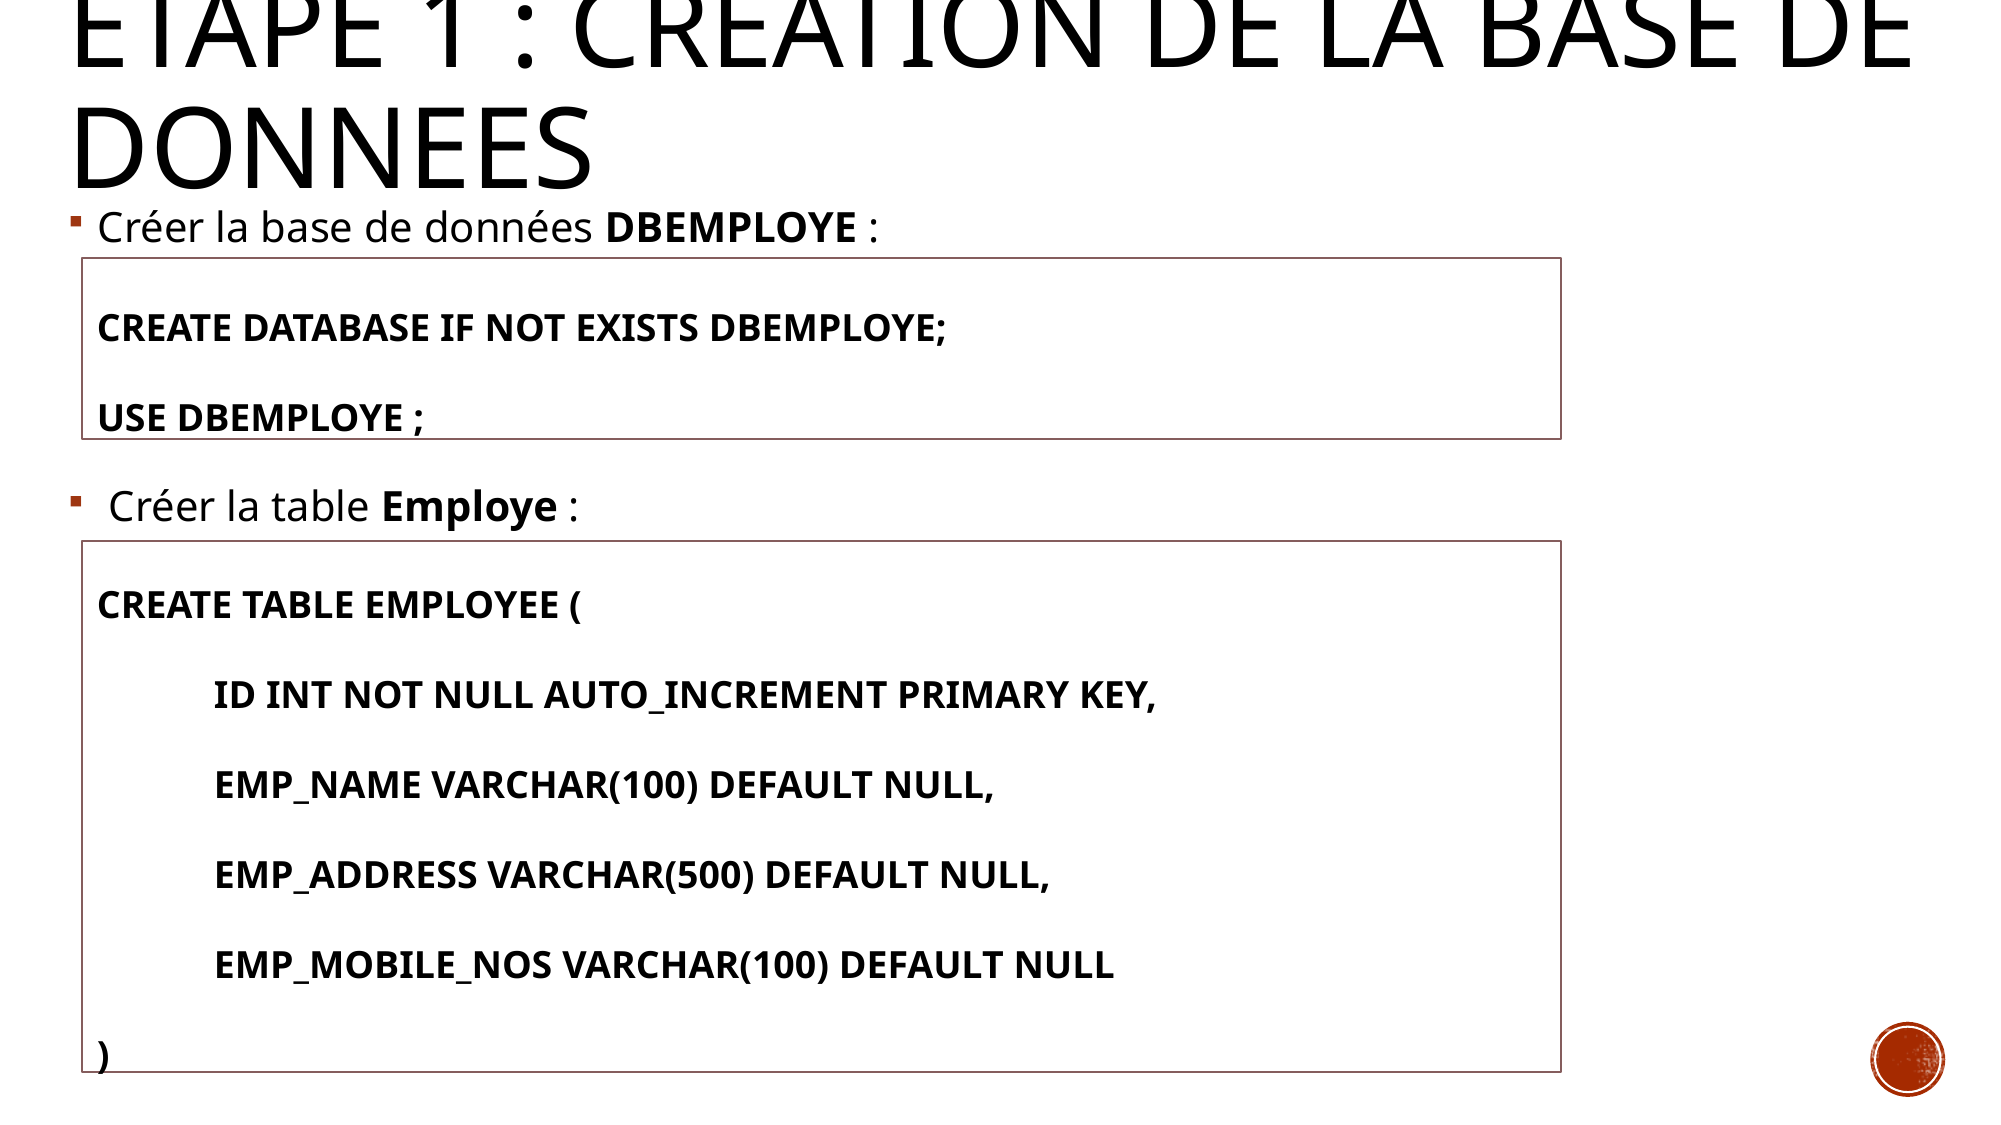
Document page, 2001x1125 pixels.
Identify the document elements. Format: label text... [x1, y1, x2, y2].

text_box CREATE DATABASE IF NOT EXISTS DBEMPLOYE; USE DBEMPLOYE ; [81, 257, 1562, 440]
list Créer la base de données DBEMPLOYE : Créer la table Employe : [52, 198, 1961, 1013]
title Etape 1 : création de la base de donnees [52, 22, 1961, 161]
text_box CREATE TABLE EMPLOYEE ( ID INT NOT NULL AUTO_INCREMENT PRIMARY KEY, EMP_NAME VARCHAR(100) DEFAULT NULL, EMP_ADDRESS VARCHAR(500) DEFAULT NULL, EMP_MOBILE_NOS VARCHAR(100) DEFAULT NULL ) [81, 540, 1562, 1073]
